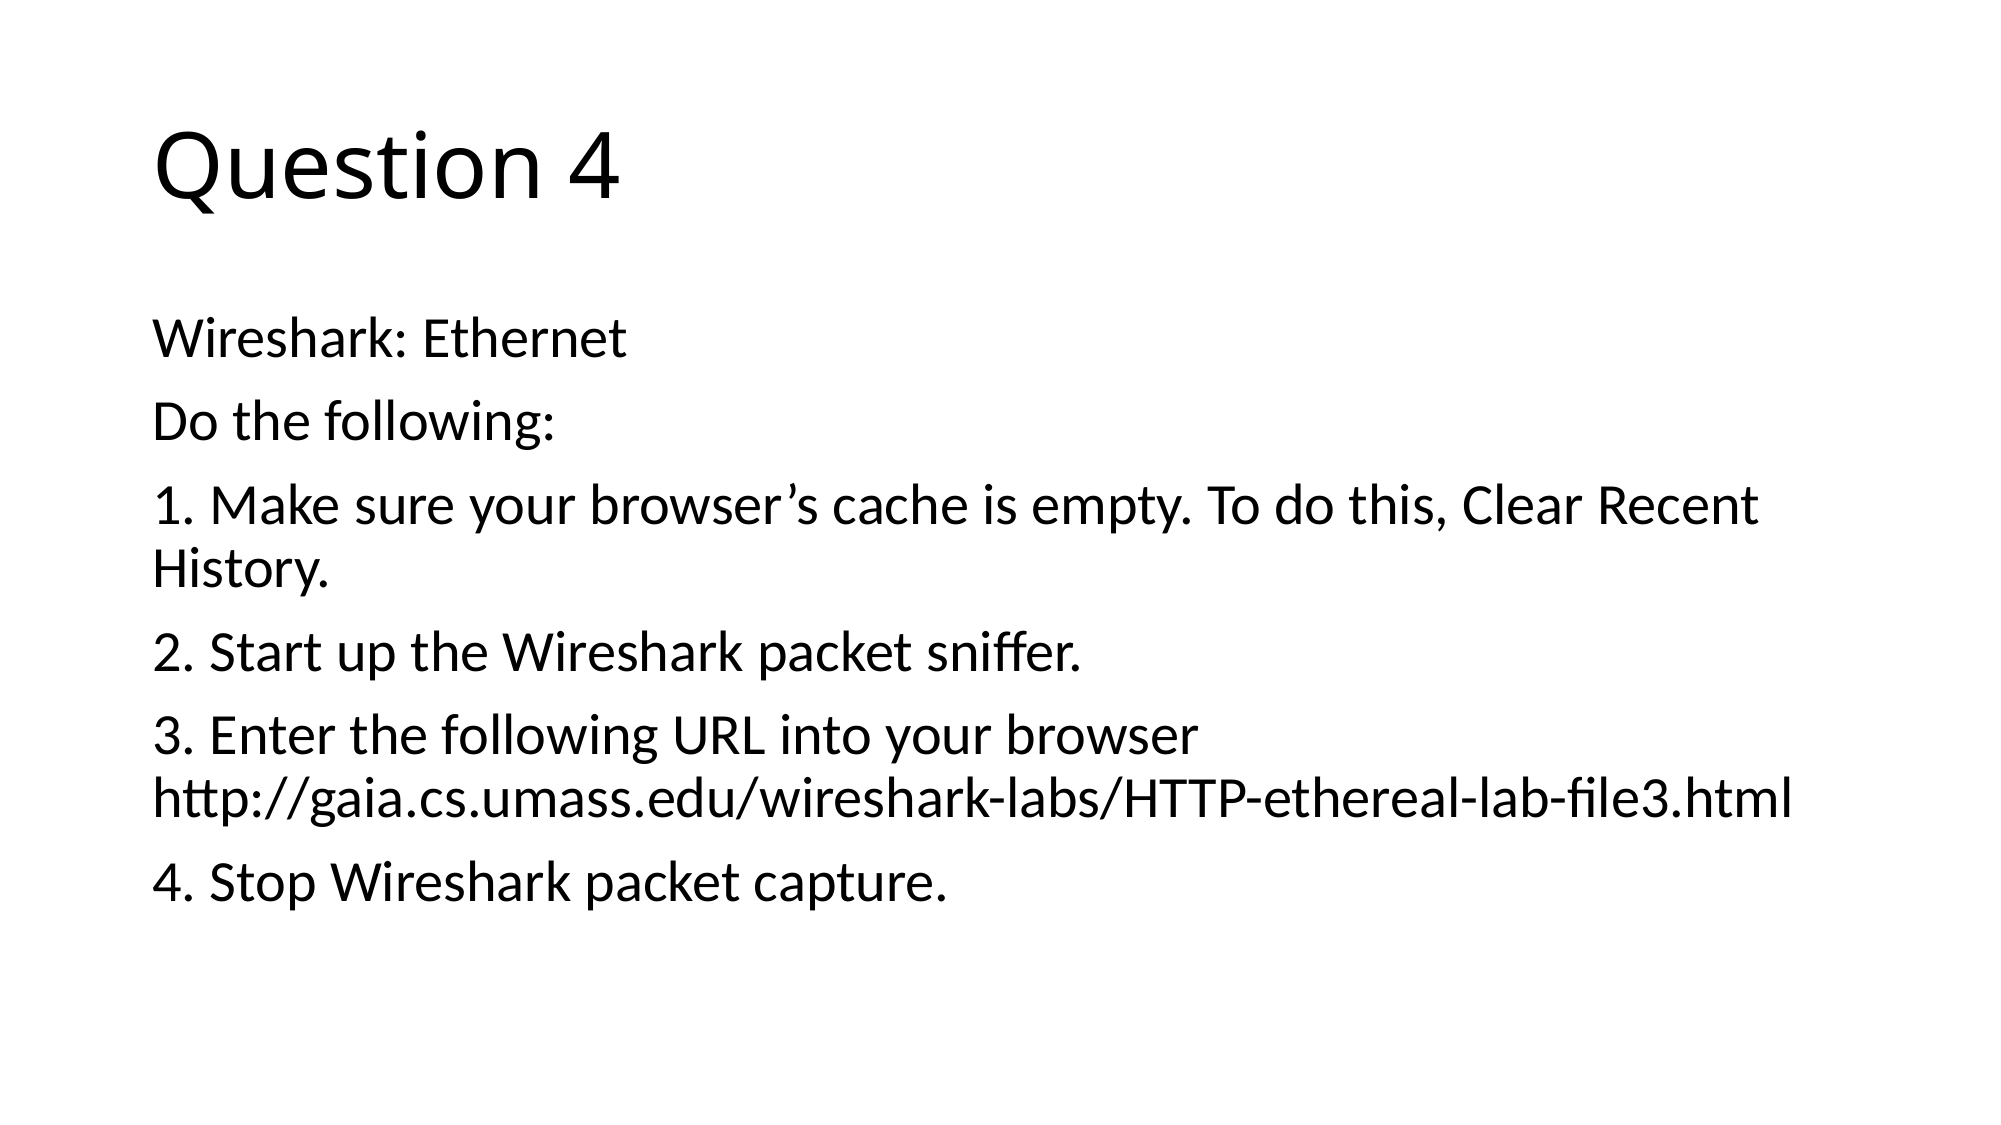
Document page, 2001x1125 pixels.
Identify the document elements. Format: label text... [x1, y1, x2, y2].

list Wireshark: Ethernet Do the following: 1. Make sure your browser’s cache is empty. To do this, Clear Recent History. 2. Start up the Wireshark packet sniffer. 3. Enter the following URL into your browser http://gaia.cs.umass.edu/wireshark-labs/HTTP-ethereal-lab-file3.html 4. Stop Wireshark packet capture. [137, 299, 1960, 1014]
title Question 4 [137, 59, 1863, 278]
